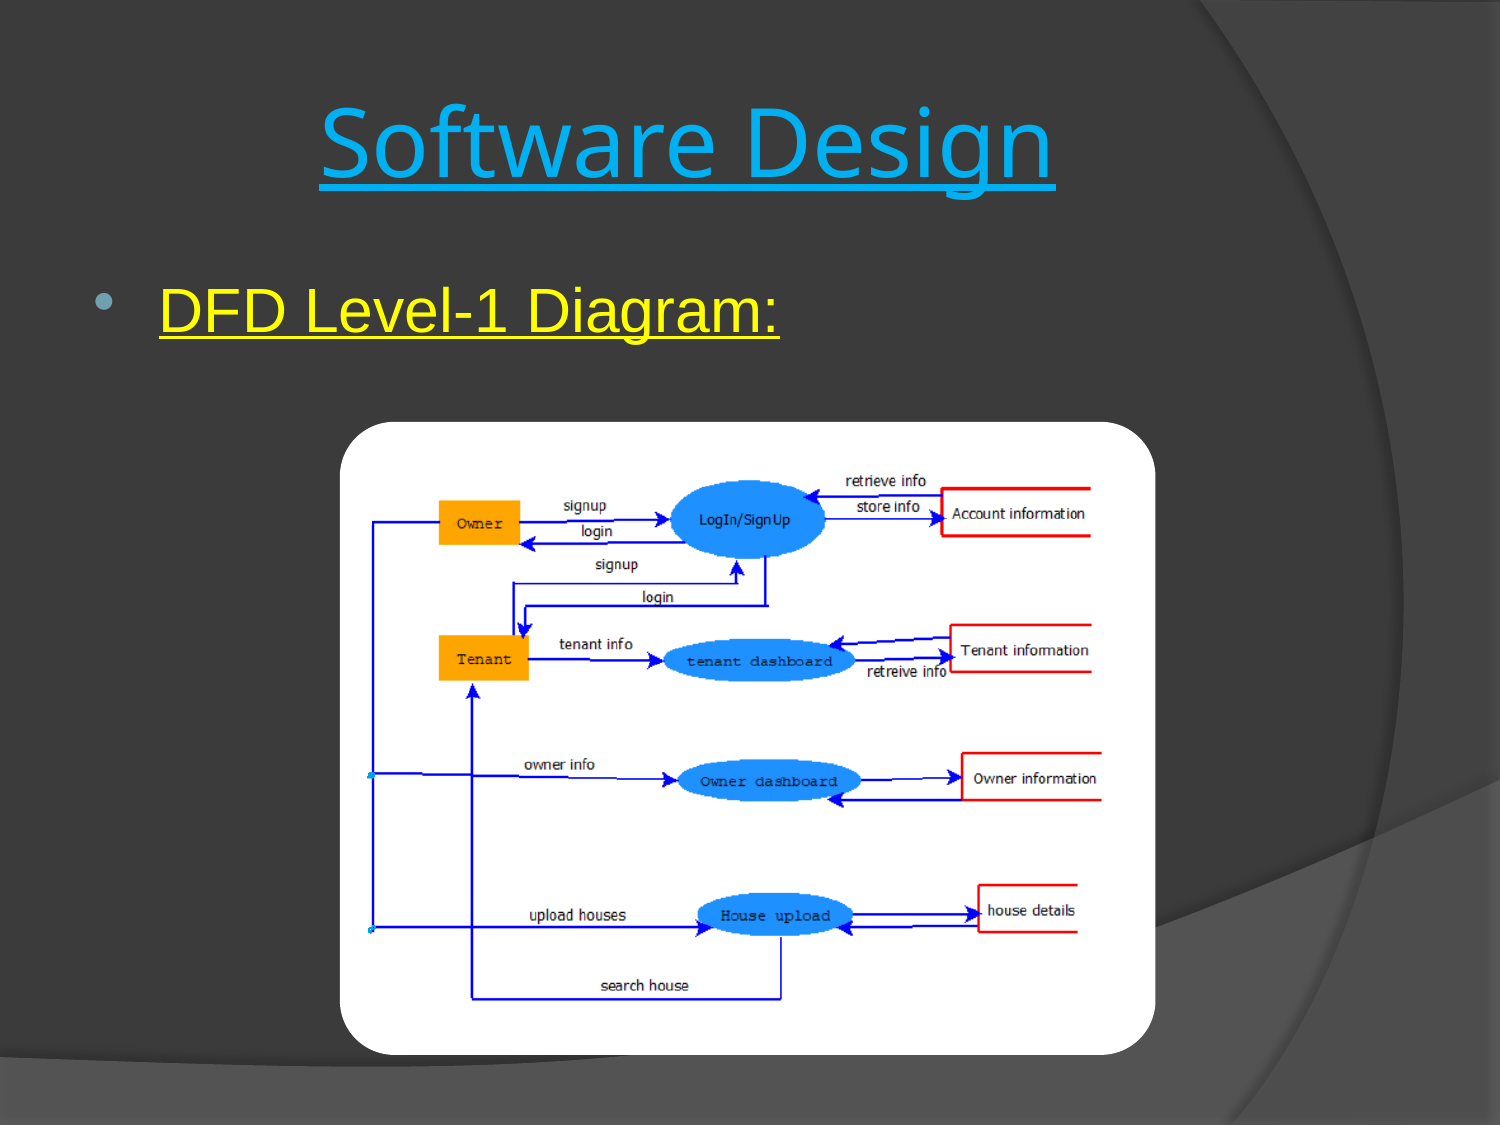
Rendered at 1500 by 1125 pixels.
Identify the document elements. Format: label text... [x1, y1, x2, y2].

picture [339, 421, 1156, 1056]
list DFD Level-1 Diagram: [75, 262, 1300, 1005]
title Software Design [75, 45, 1300, 233]
